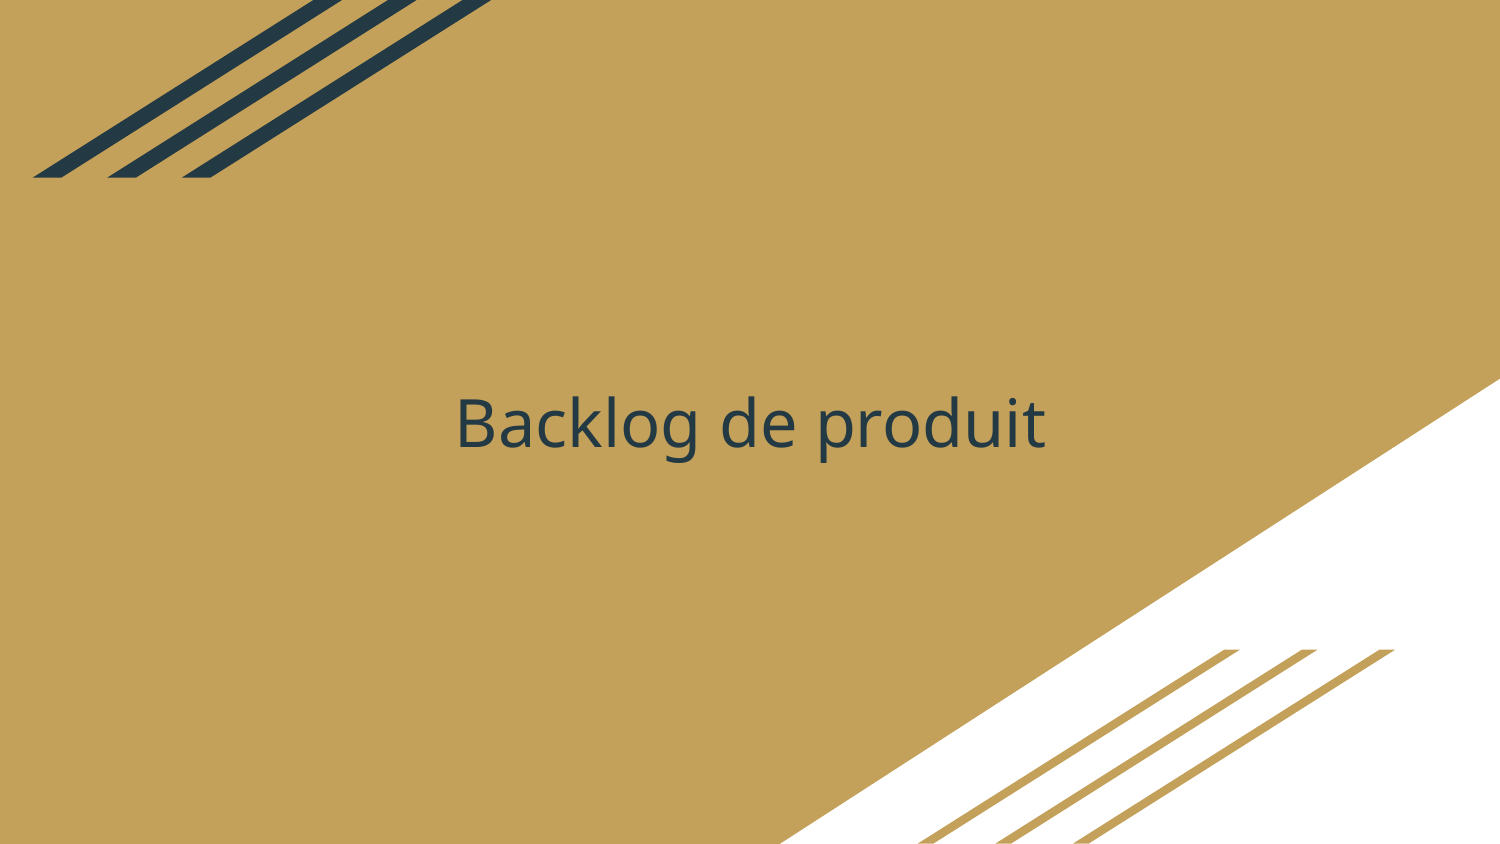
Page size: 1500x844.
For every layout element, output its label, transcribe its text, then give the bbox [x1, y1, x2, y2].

title Backlog de produit [309, 286, 1192, 557]
